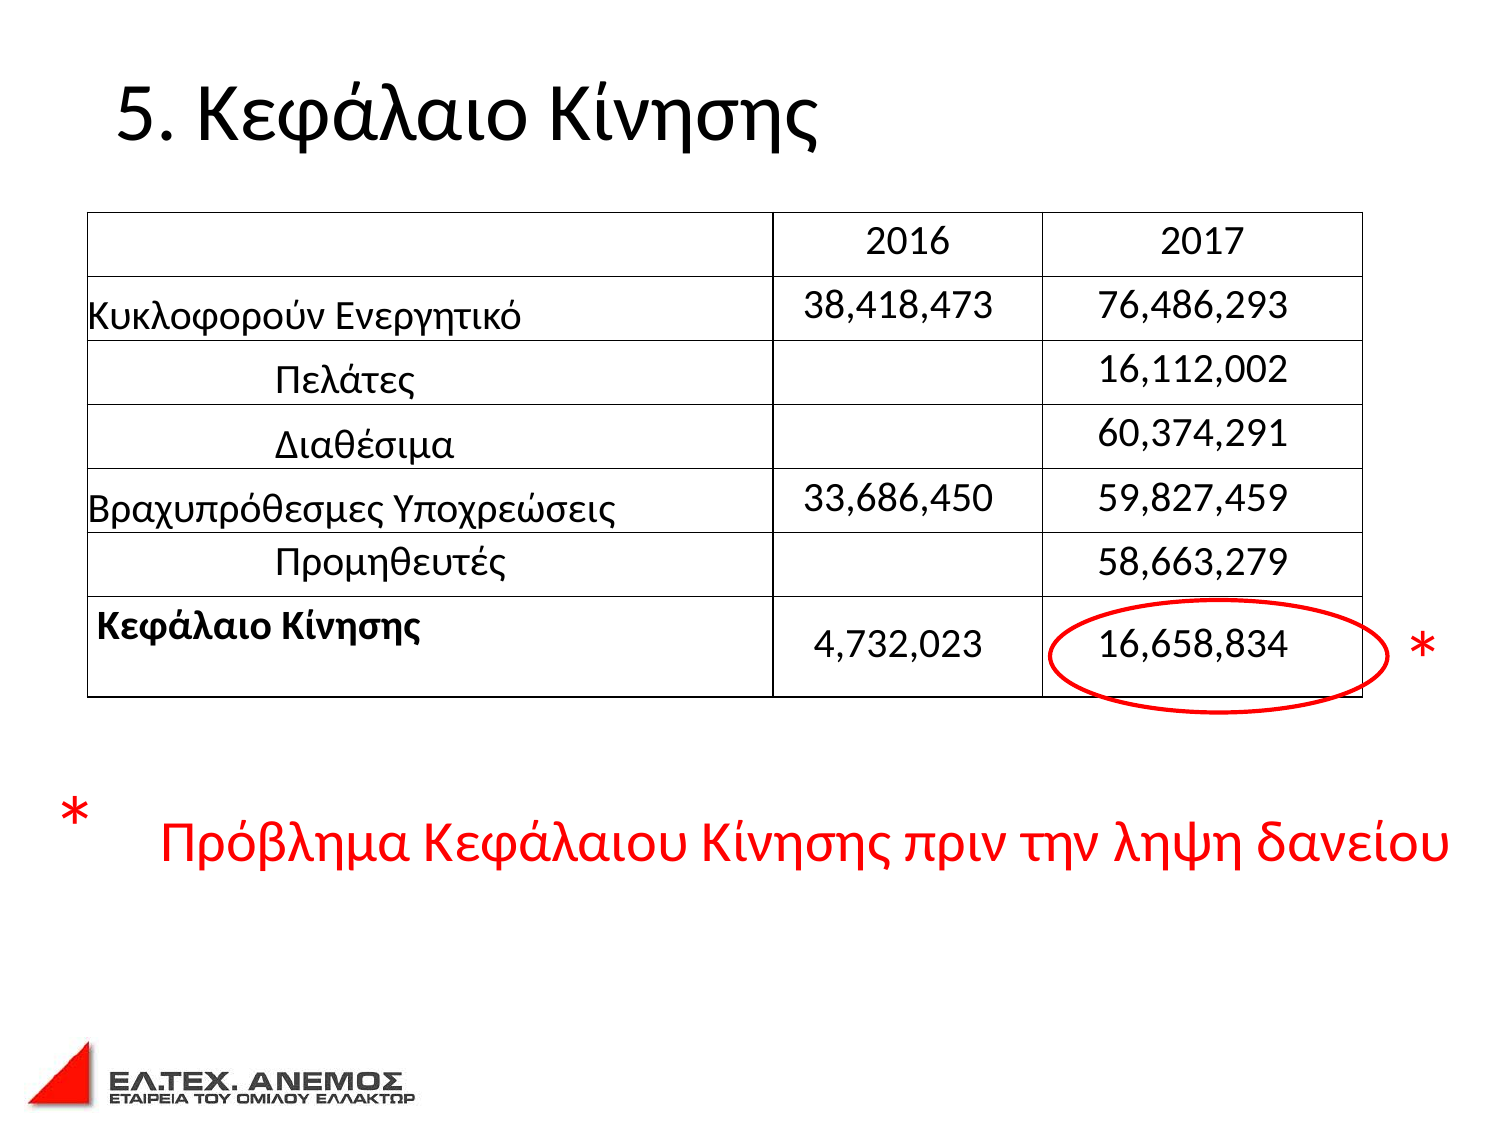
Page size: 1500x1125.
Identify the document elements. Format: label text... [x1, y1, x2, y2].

table_header 2016 [774, 213, 1042, 276]
text_box 5. Κεφάλαιο Κίνησης [99, 50, 1238, 165]
text_box * [1387, 600, 1450, 715]
table_cell 60,374,291 [1043, 405, 1362, 468]
table_cell [774, 405, 1042, 468]
table_cell [774, 533, 1042, 596]
table_cell 38,418,473 [774, 277, 1042, 340]
table_cell 33,686,450 [774, 469, 1042, 532]
text_box [1047, 597, 1387, 715]
table_cell 58,663,279 [1043, 533, 1362, 596]
table_cell 16,658,834 [1043, 597, 1209, 696]
table_cell Διαθέσιμα [88, 405, 772, 468]
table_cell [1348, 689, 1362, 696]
table_cell Βραχυπρόθεσμες Υποχρεώσεις [88, 469, 772, 532]
table_cell Πελάτες [88, 341, 772, 404]
text_box * Πρόβλημα Κεφάλαιου Κίνησης πριν την ληψη δανείου [37, 762, 1500, 888]
table_cell 4,732,023 [774, 597, 1042, 696]
table_cell [774, 341, 1042, 404]
table_cell Κεφάλαιο Κίνησης [88, 597, 772, 696]
table_header 2017 [1043, 213, 1362, 276]
table_cell 76,486,293 [1043, 277, 1362, 340]
table_cell Κυκλοφορούν Ενεργητικό [88, 277, 772, 340]
picture [24, 1037, 427, 1113]
table_cell 16,112,002 [1043, 341, 1362, 404]
table_header [88, 213, 772, 276]
table_cell 16,658,834 [1229, 597, 1362, 623]
table_cell Προμηθευτές [88, 533, 772, 596]
table_cell 59,827,459 [1043, 469, 1362, 532]
